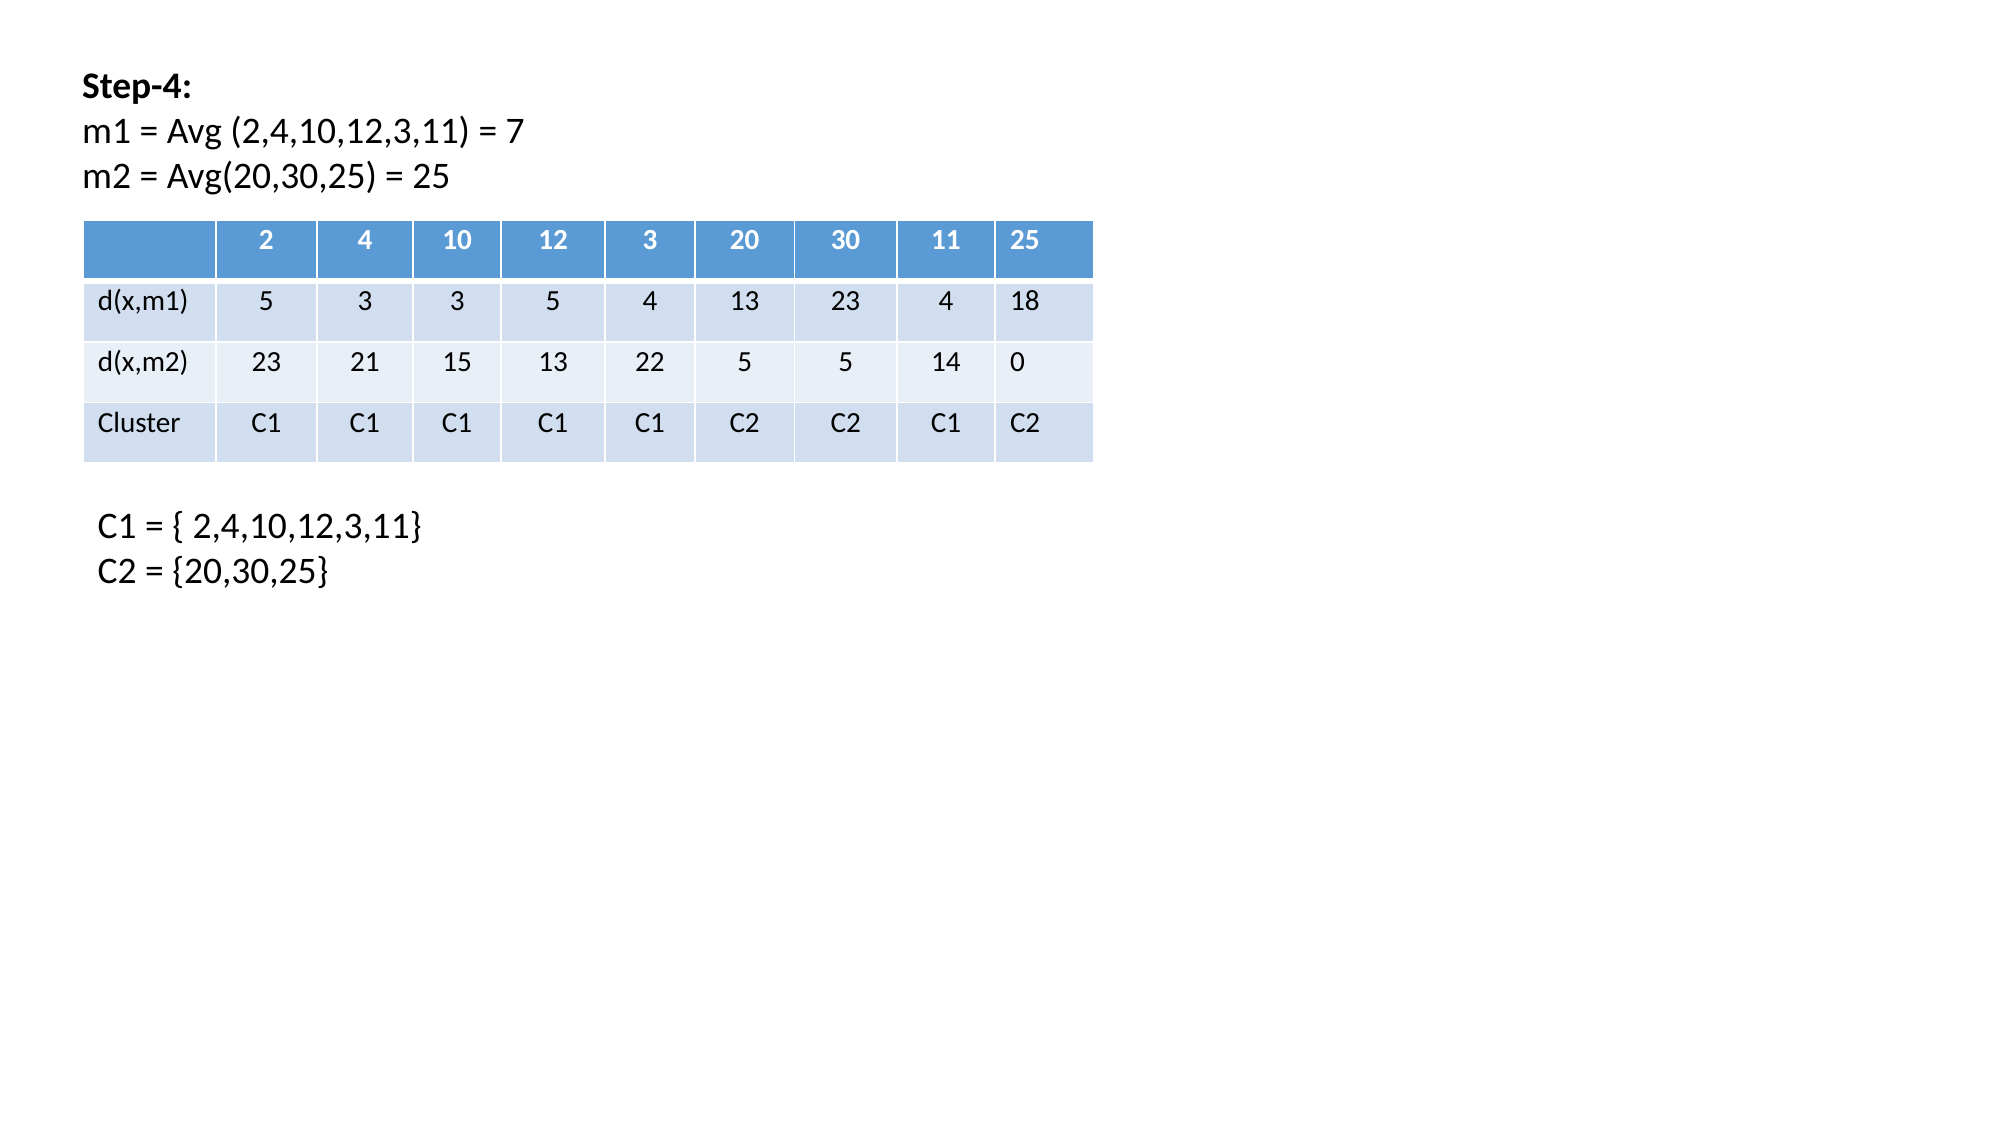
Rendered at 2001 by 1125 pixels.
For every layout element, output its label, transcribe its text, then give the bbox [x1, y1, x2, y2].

table_header 4 [318, 221, 412, 278]
table_header 20 [696, 221, 794, 278]
table_cell 0 [996, 343, 1093, 402]
table_cell 5 [502, 284, 604, 341]
table_cell 5 [696, 343, 794, 402]
table_cell 3 [414, 284, 500, 341]
table_cell 23 [217, 343, 316, 402]
table_header [84, 221, 215, 278]
table_header 12 [502, 221, 604, 278]
table_cell 15 [414, 343, 500, 402]
table_cell 5 [795, 343, 896, 402]
table_cell 5 [217, 284, 316, 341]
table_cell C1 [414, 403, 500, 462]
table_cell C1 [606, 403, 694, 462]
table_header 2 [217, 221, 316, 278]
text_box C1 = { 2,4,10,12,3,11} C2 = {20,30,25} [82, 493, 1083, 599]
table_cell 14 [898, 343, 994, 402]
table_cell C1 [318, 403, 412, 462]
table_cell d(x,m2) [84, 343, 215, 402]
table_header 30 [795, 221, 896, 278]
table_cell 4 [898, 284, 994, 341]
table_header 25 [996, 221, 1093, 278]
table_cell 13 [502, 343, 604, 402]
table_header 3 [606, 221, 694, 278]
table_cell 18 [996, 284, 1093, 341]
table_cell 4 [606, 284, 694, 341]
table_cell 22 [606, 343, 694, 402]
table_header 10 [414, 221, 500, 278]
table_header 11 [898, 221, 994, 278]
table_cell C1 [217, 403, 316, 462]
table_cell C2 [696, 403, 794, 462]
table_cell Cluster [84, 403, 215, 462]
table_cell 23 [795, 284, 896, 341]
table_cell C2 [996, 403, 1093, 462]
table_cell 3 [318, 284, 412, 341]
table_cell 21 [318, 343, 412, 402]
table_cell C1 [502, 403, 604, 462]
table_cell C2 [795, 403, 896, 462]
table_cell C1 [898, 403, 994, 462]
table_cell d(x,m1) [84, 284, 215, 341]
table_cell 13 [696, 284, 794, 341]
text_box Step-4: m1 = Avg (2,4,10,12,3,11) = 7 m2 = Avg(20,30,25) = 25 [67, 54, 1068, 204]
